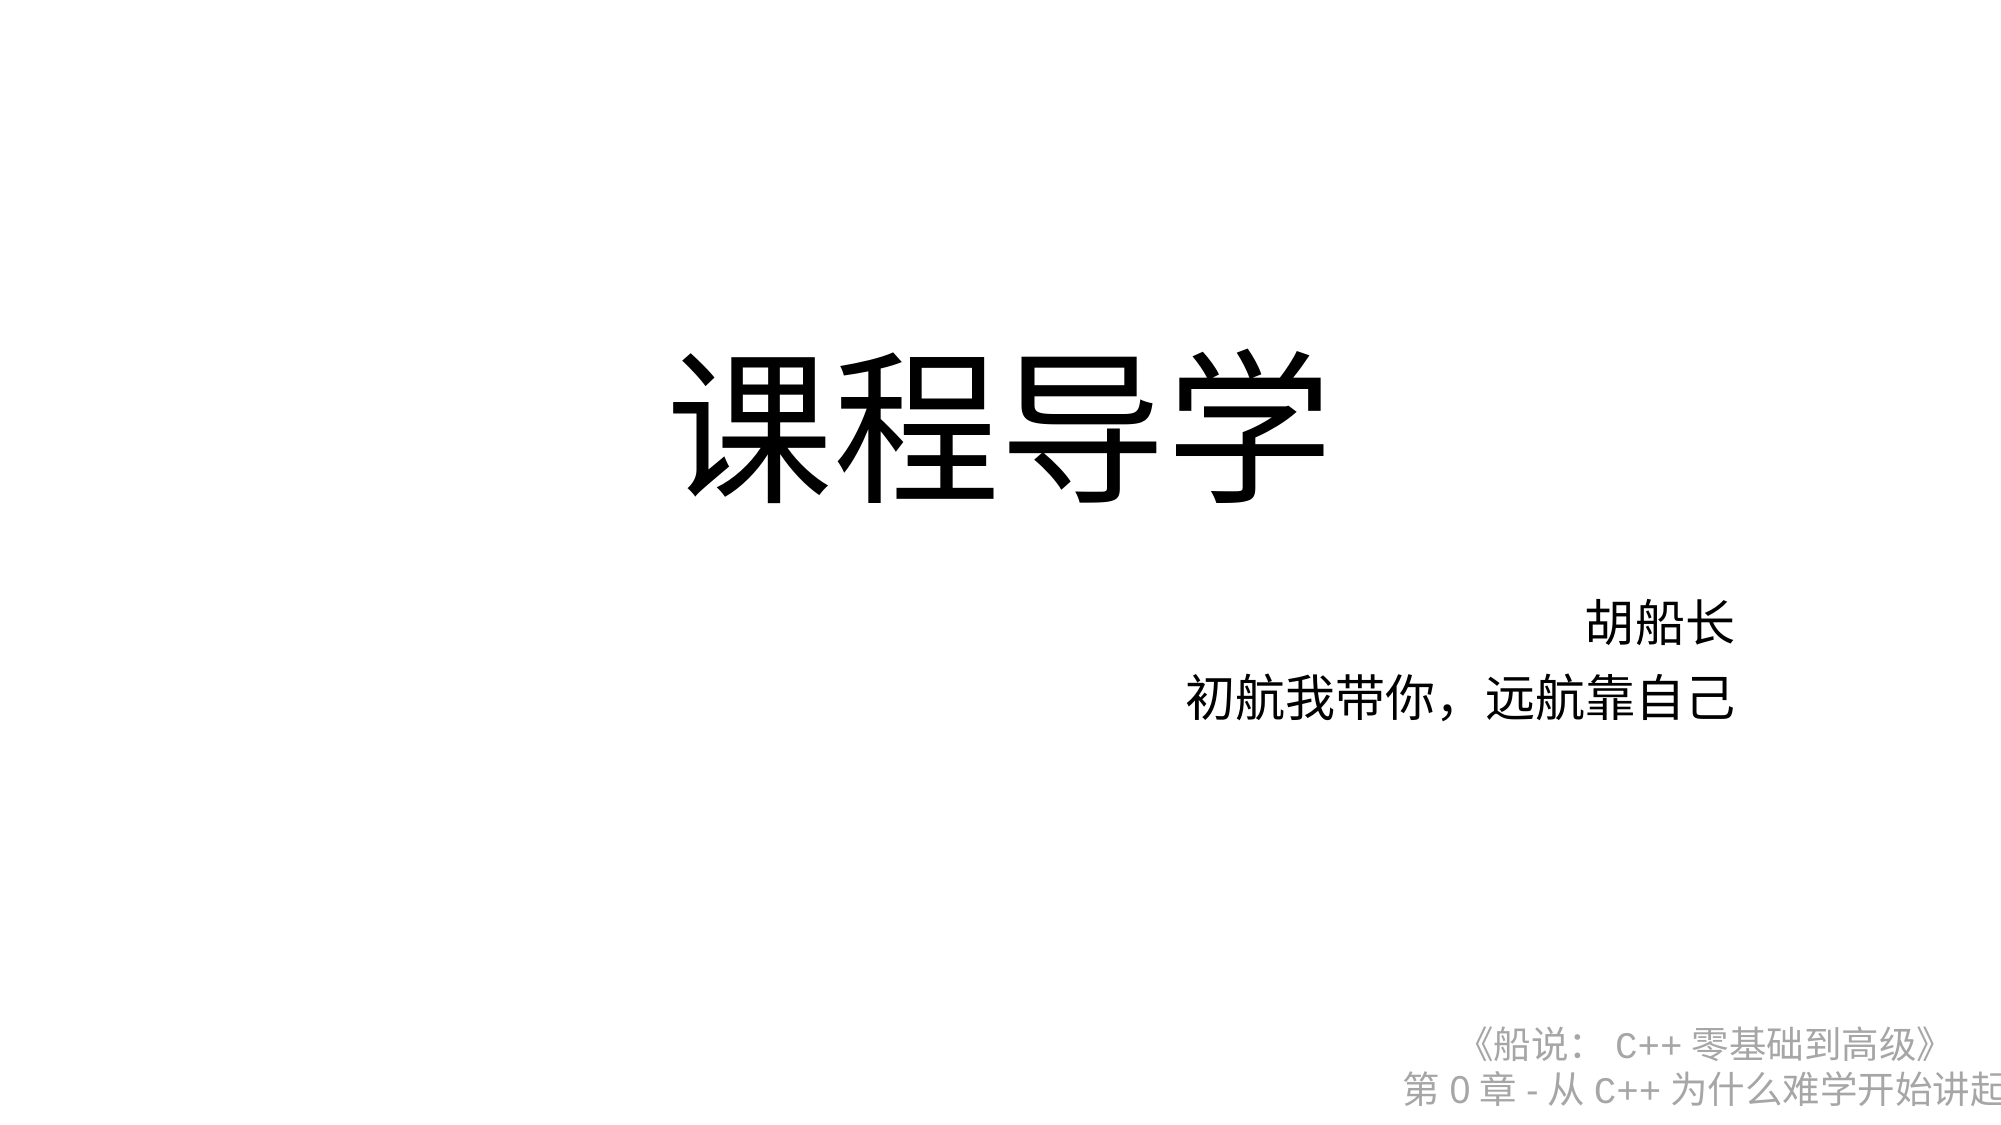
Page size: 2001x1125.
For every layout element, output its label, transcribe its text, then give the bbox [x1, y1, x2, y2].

subtitle 胡船长 初航我带你，远航靠自己 [249, 590, 1750, 863]
title 课程导学 [249, 184, 1750, 535]
